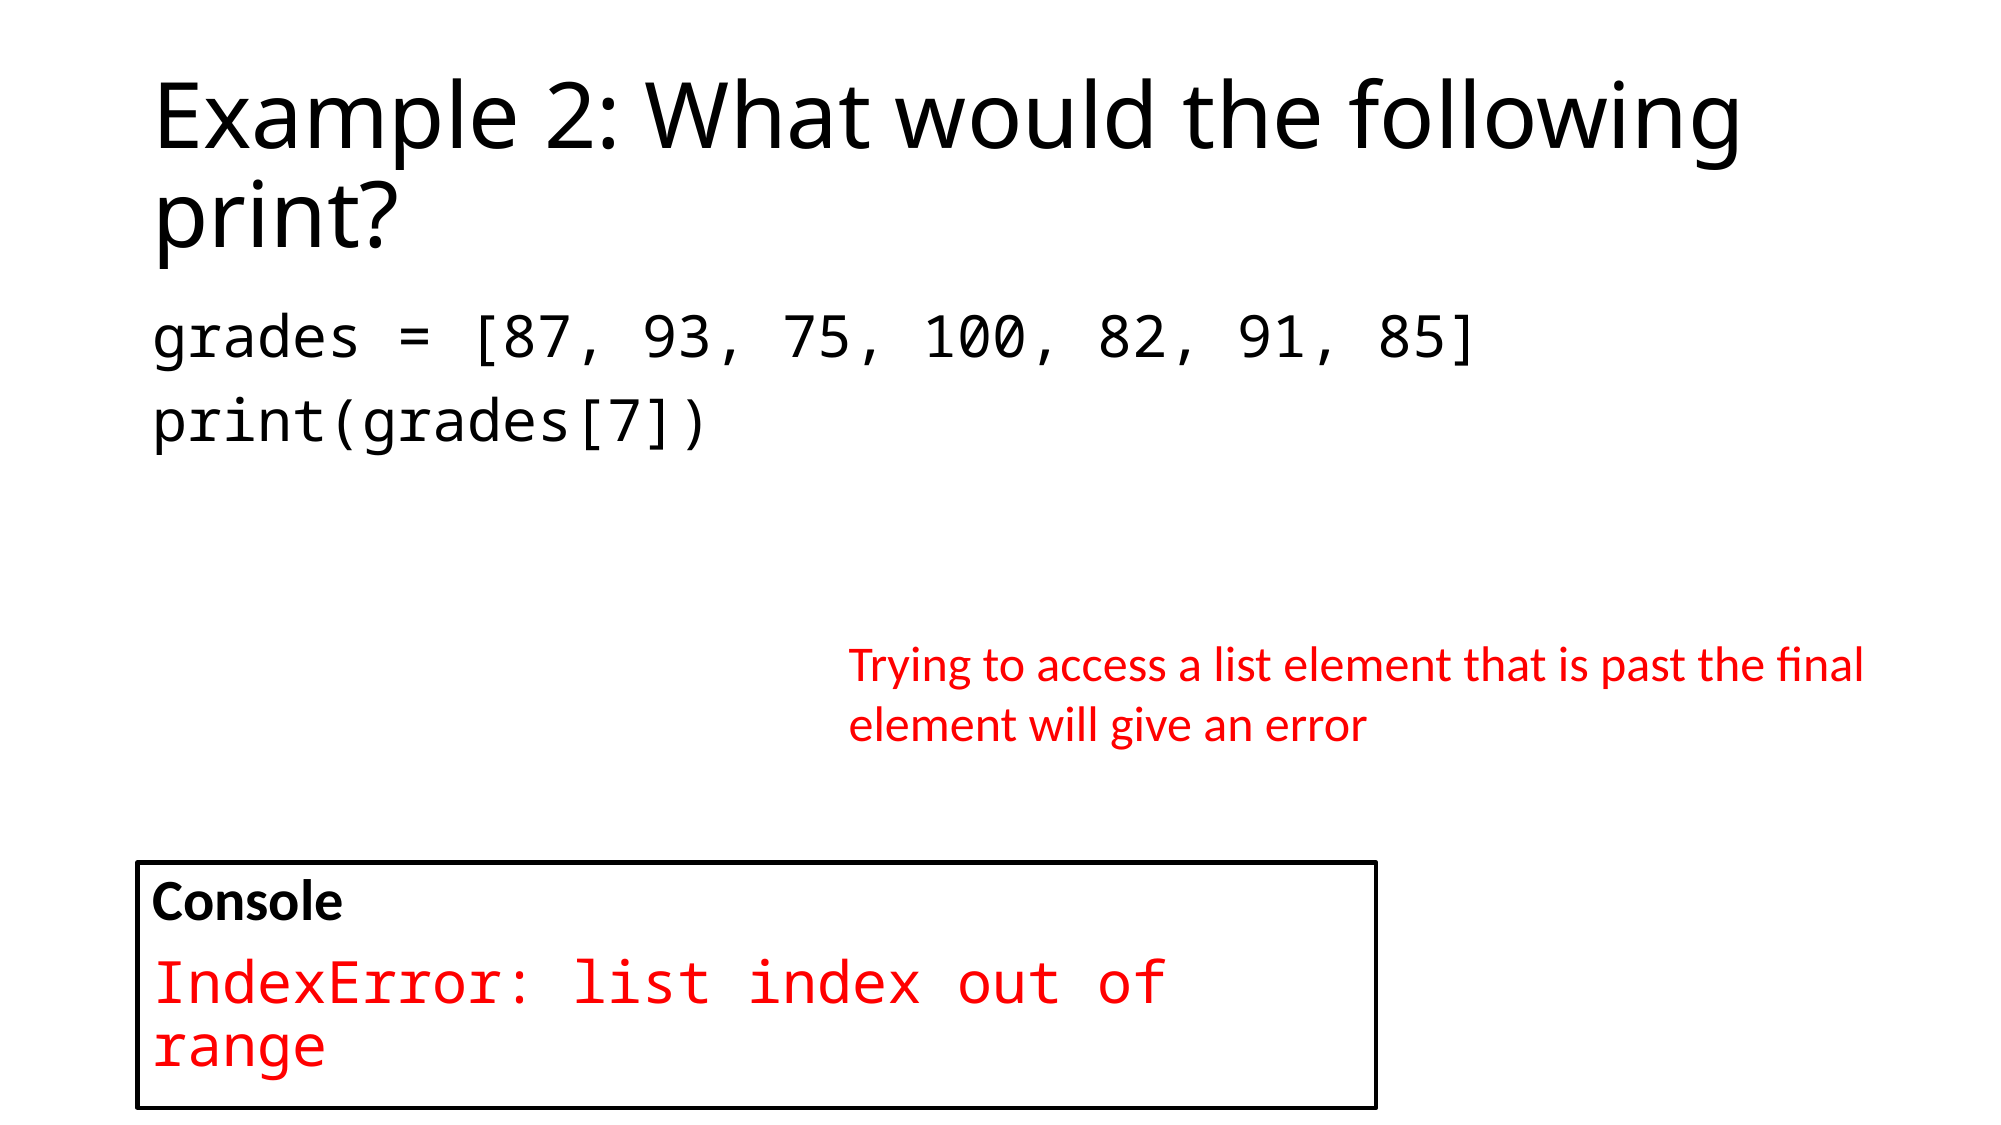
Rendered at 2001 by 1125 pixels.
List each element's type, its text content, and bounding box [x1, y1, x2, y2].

text_box Console IndexError: list index out of range [137, 862, 1377, 1108]
text_box Trying to access a list element that is past the final element will give an error [833, 624, 1930, 759]
title Example 2: What would the following print? [137, 59, 1863, 278]
list grades = [87, 93, 75, 100, 82, 91, 85] print(grades[7]) [137, 299, 1863, 1014]
